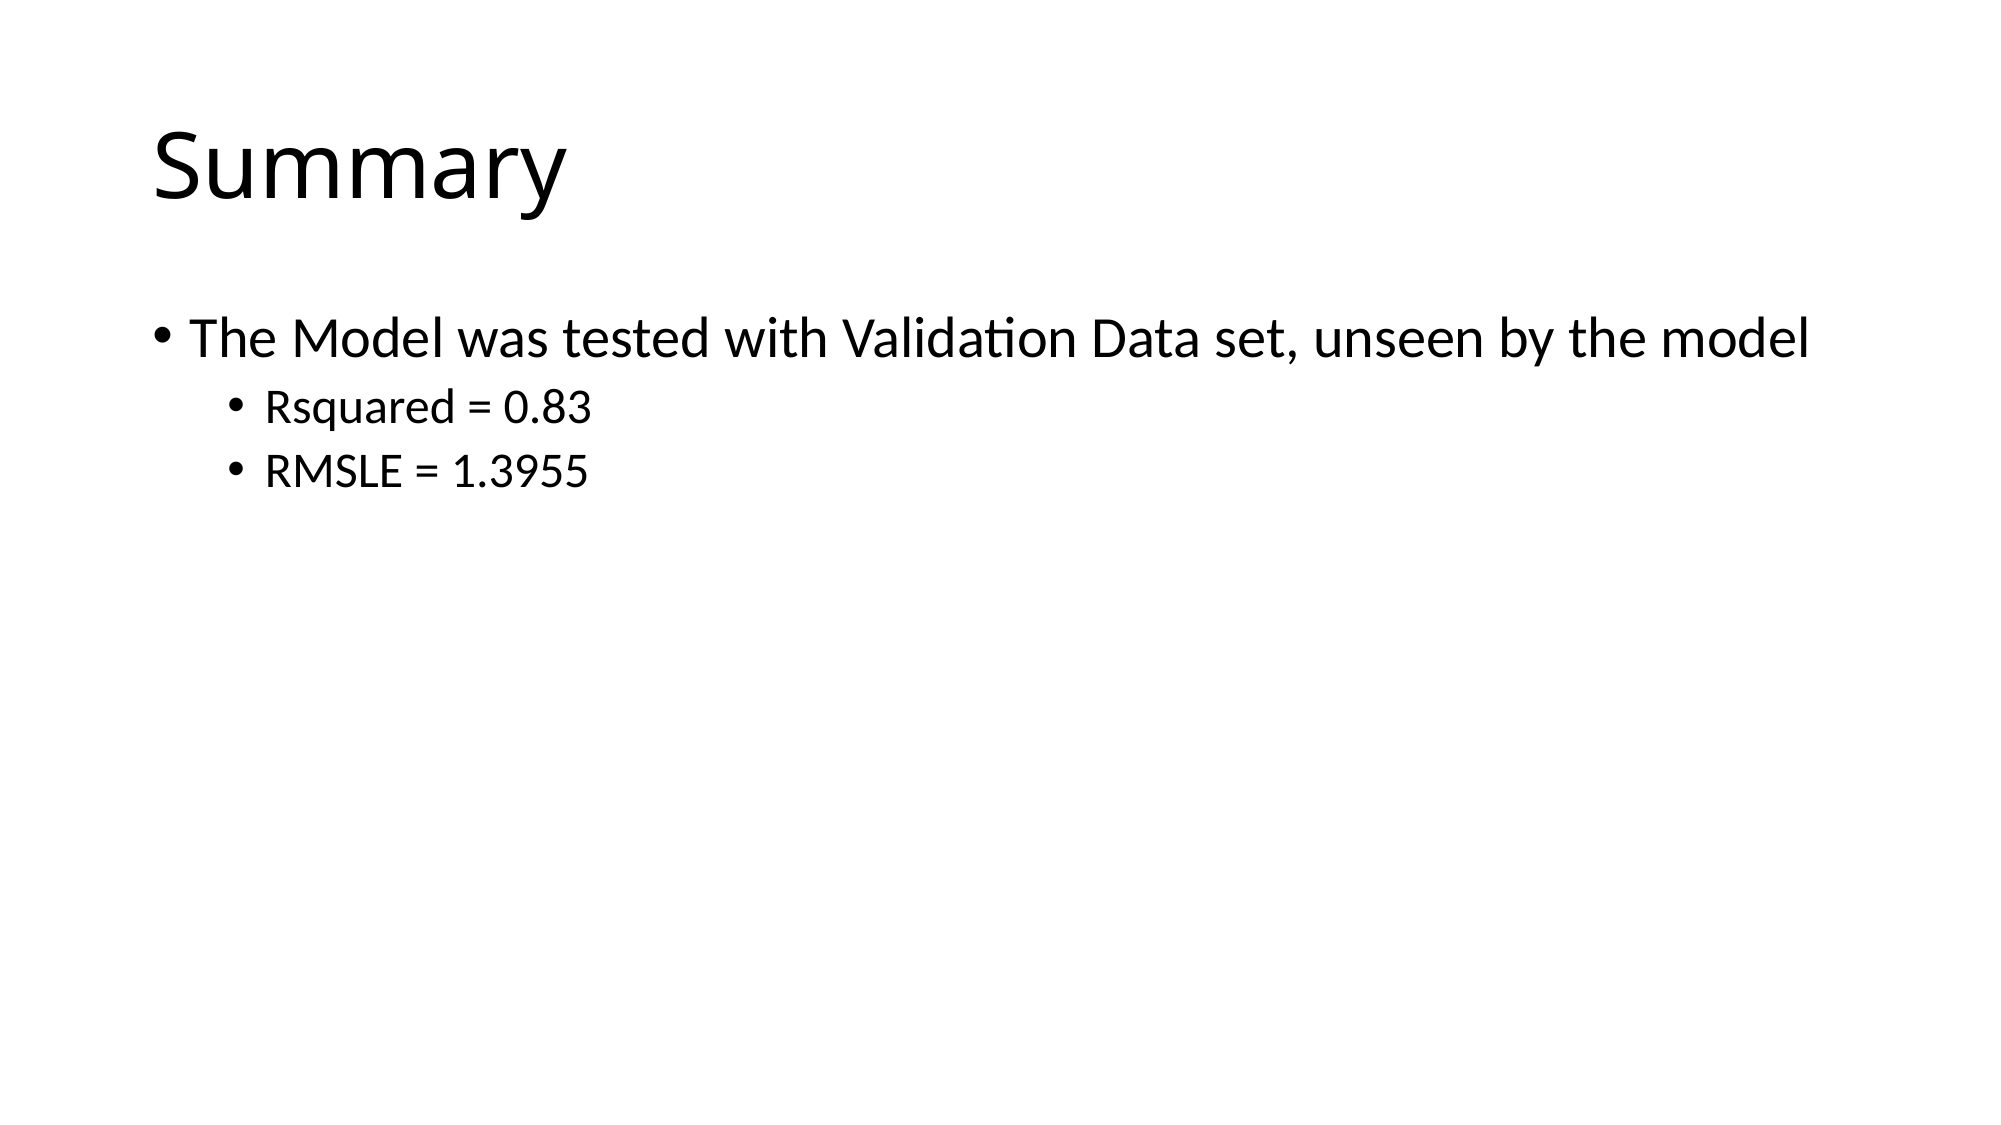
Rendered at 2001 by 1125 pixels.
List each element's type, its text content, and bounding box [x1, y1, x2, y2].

title Summary [137, 59, 1863, 278]
list The Model was tested with Validation Data set, unseen by the model Rsquared = 0.83 RMSLE = 1.3955 [137, 299, 1863, 1014]
